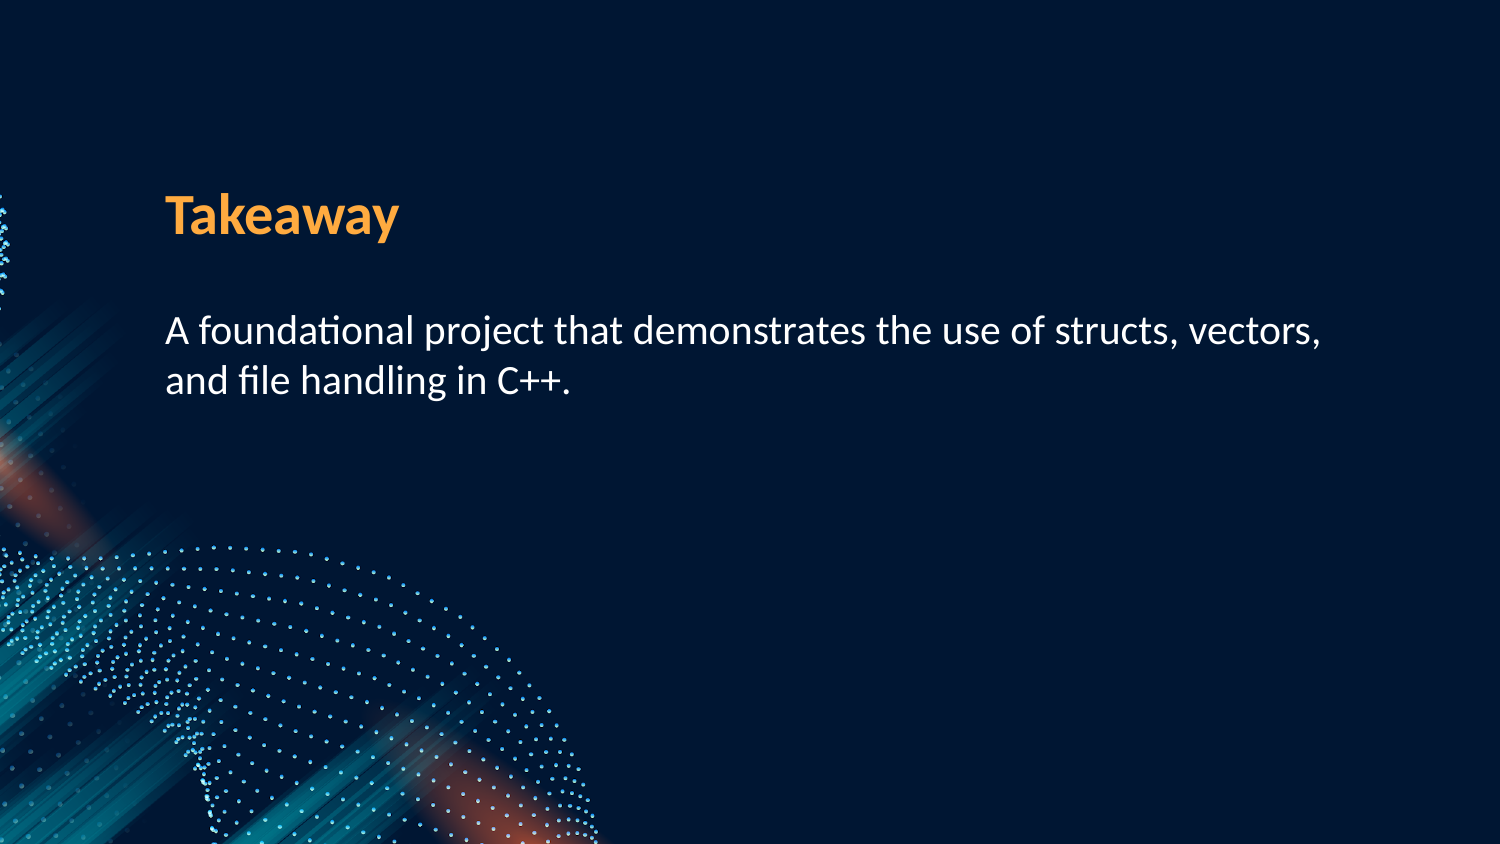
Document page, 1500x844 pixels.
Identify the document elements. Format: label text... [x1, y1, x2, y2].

text_box Takeaway [149, 168, 1350, 254]
text_box A foundational project that demonstrates the use of structs, vectors, and file handling in C++. [149, 295, 1350, 411]
